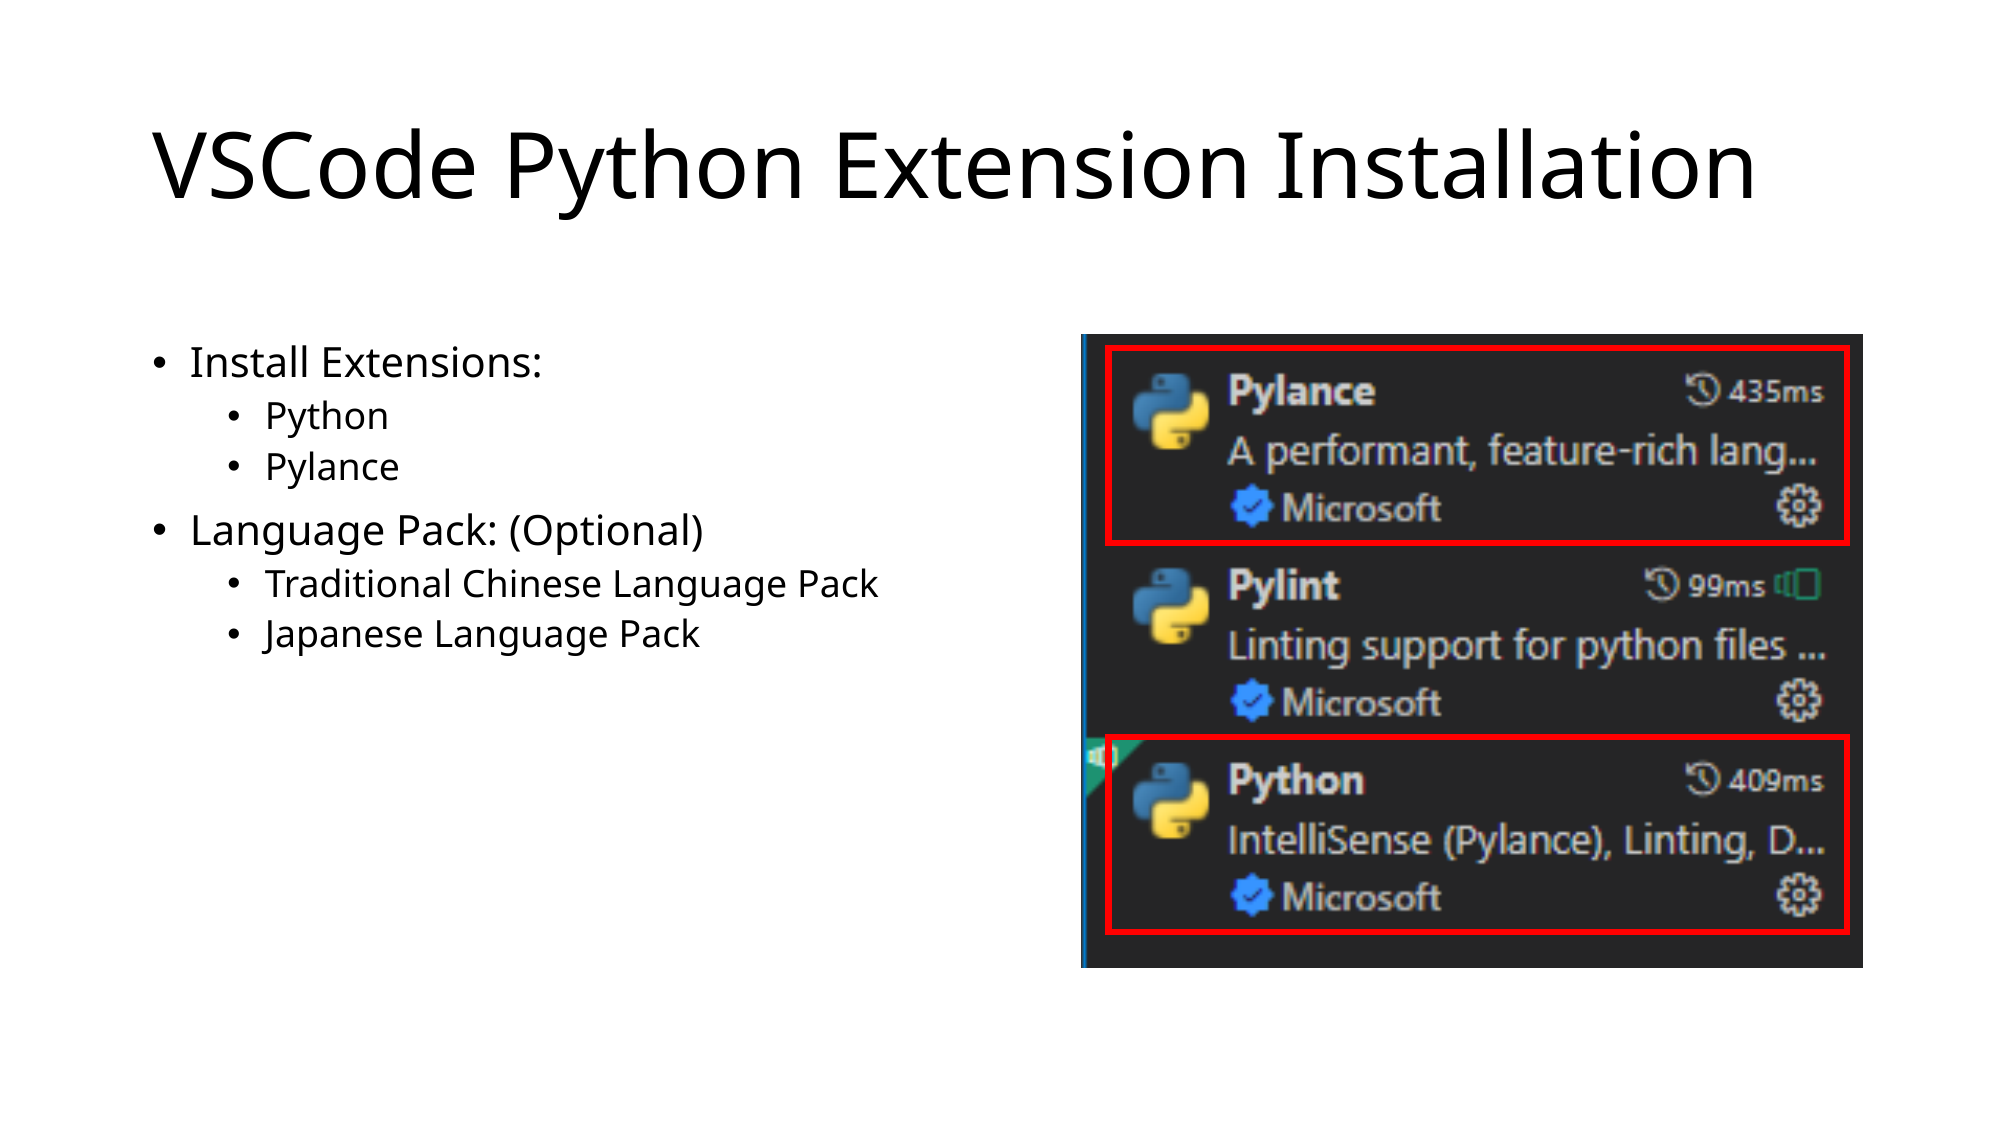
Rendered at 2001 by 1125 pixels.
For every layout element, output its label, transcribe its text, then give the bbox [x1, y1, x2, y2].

title VSCode Python Extension Installation [137, 59, 1863, 278]
list Install Extensions: Python Pylance Language Pack: (Optional) Traditional Chinese Language Pack Japanese Language Pack [137, 334, 1019, 1014]
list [1081, 334, 1863, 968]
